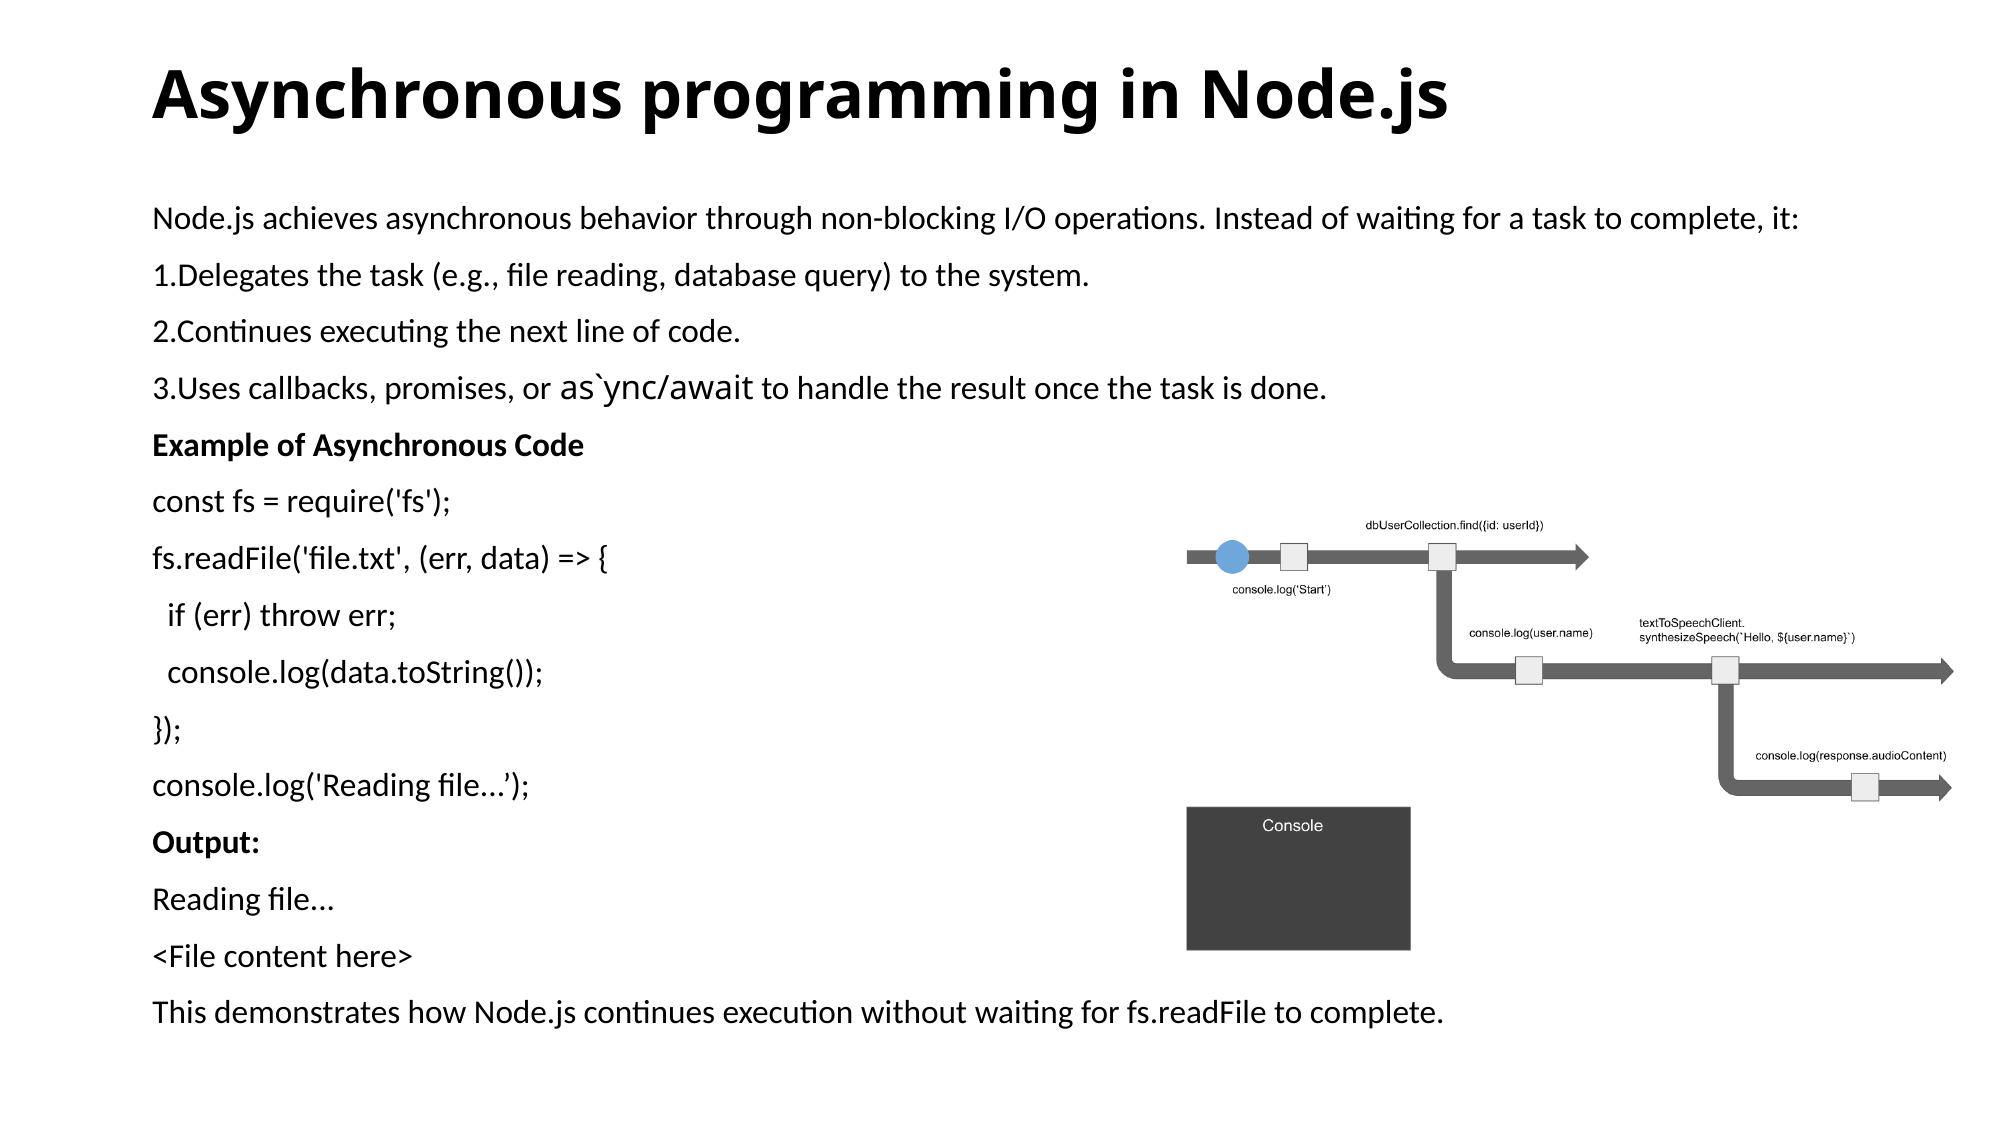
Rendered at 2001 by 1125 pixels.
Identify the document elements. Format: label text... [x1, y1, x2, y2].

title Asynchronous programming in Node.js [137, 0, 1863, 193]
picture [1140, 499, 1982, 960]
list Node.js achieves asynchronous behavior through non-blocking I/O operations. Instead of waiting for a task to complete, it: 1.Delegates the task (e.g., file reading, database query) to the system. 2.Continues executing the next line of code. 3.Uses callbacks, promises, or as`ync/await to handle the result once the task is done. Example of Asynchronous Code const fs = require('fs'); fs.readFile('file.txt', (err, data) => { if (err) throw err; console.log(data.toString()); }); console.log('Reading file...’); Output: Reading file... <File content here> This demonstrates how Node.js continues execution without waiting for fs.readFile to complete. [137, 193, 1863, 1073]
